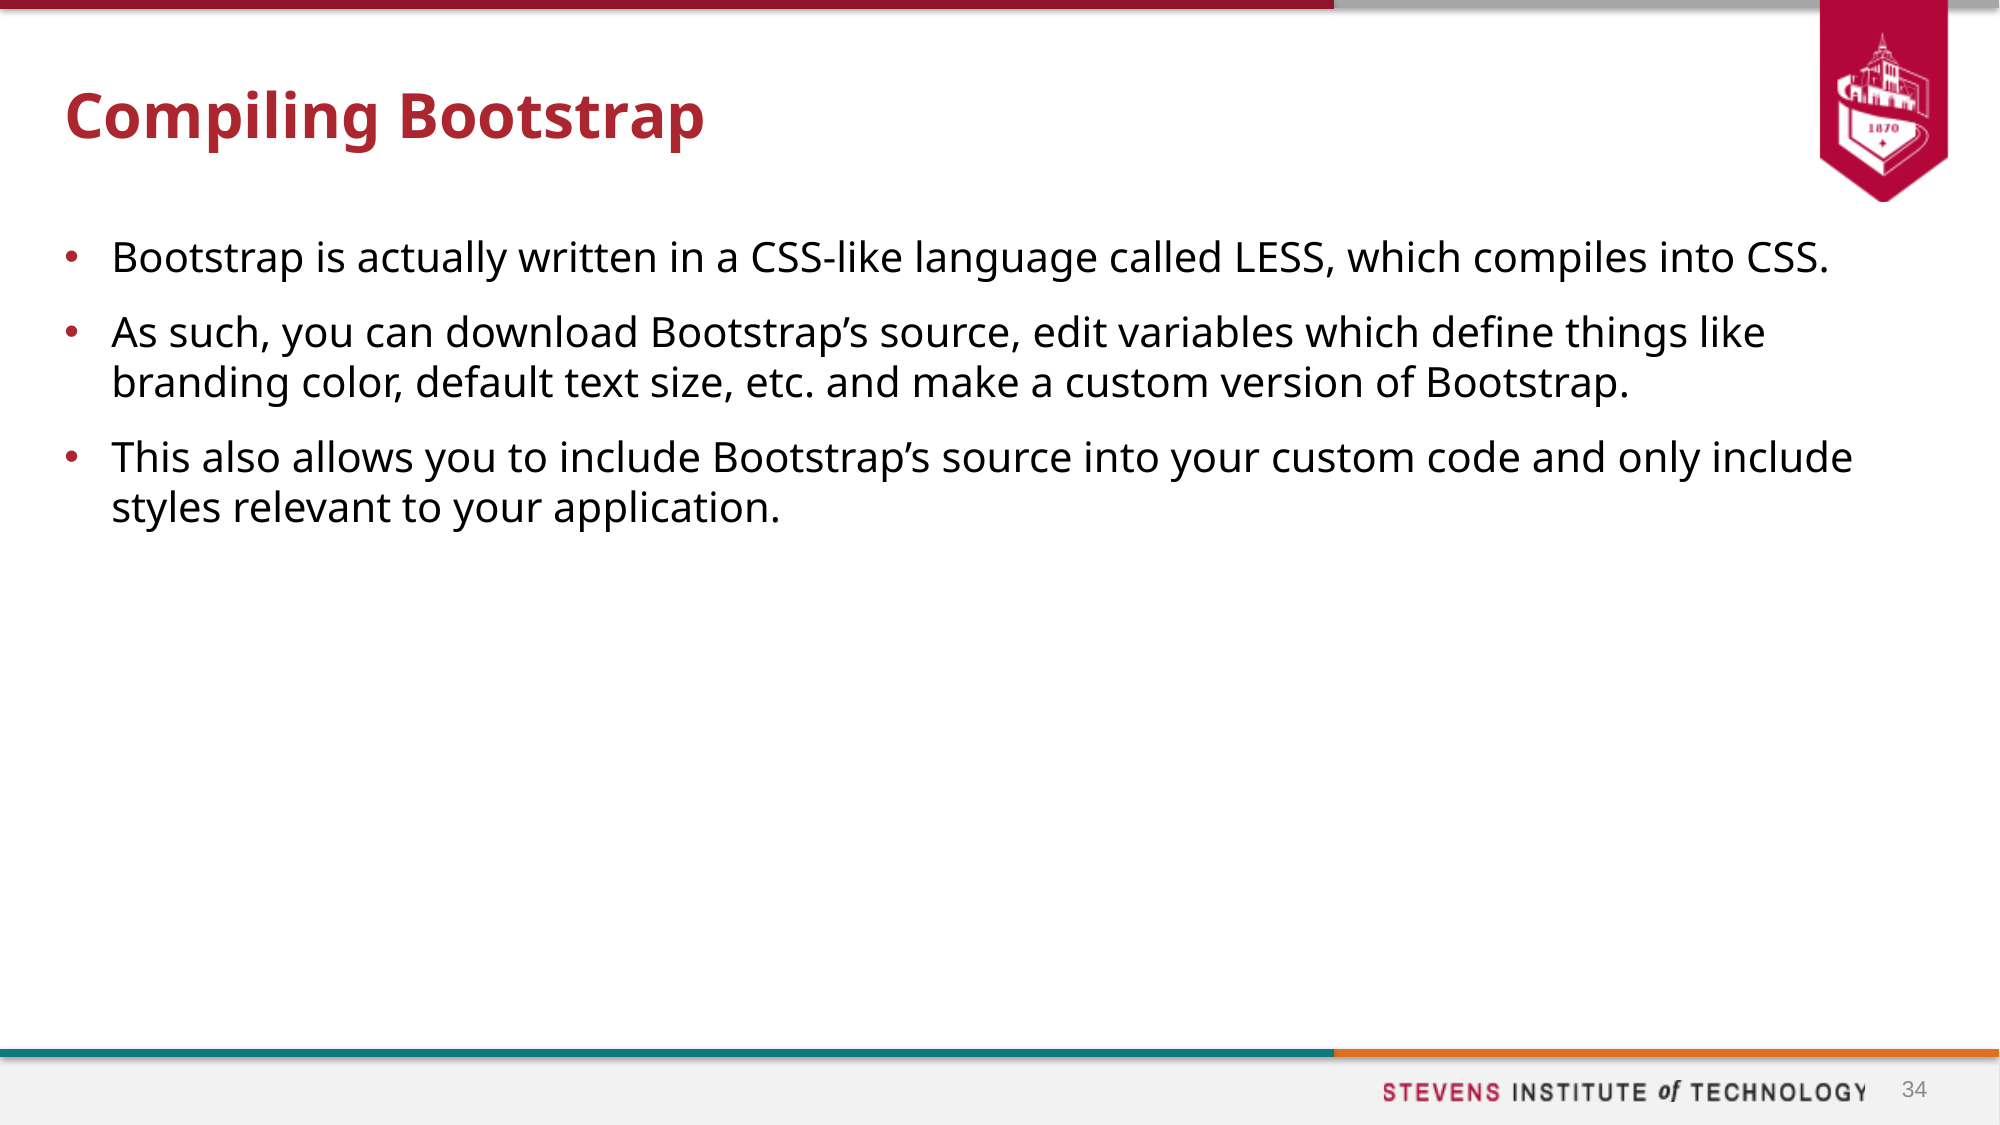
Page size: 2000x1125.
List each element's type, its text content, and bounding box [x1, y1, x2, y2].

list Bootstrap is actually written in a CSS-like language called LESS, which compiles into CSS. As such, you can download Bootstrap’s source, edit variables which define things like branding color, default text size, etc. and make a custom version of Bootstrap. This also allows you to include Bootstrap’s source into your custom code and only include styles relevant to your application. [49, 223, 1951, 943]
title Compiling Bootstrap [49, 68, 1661, 157]
slide_number 34 [1862, 1057, 1967, 1118]
